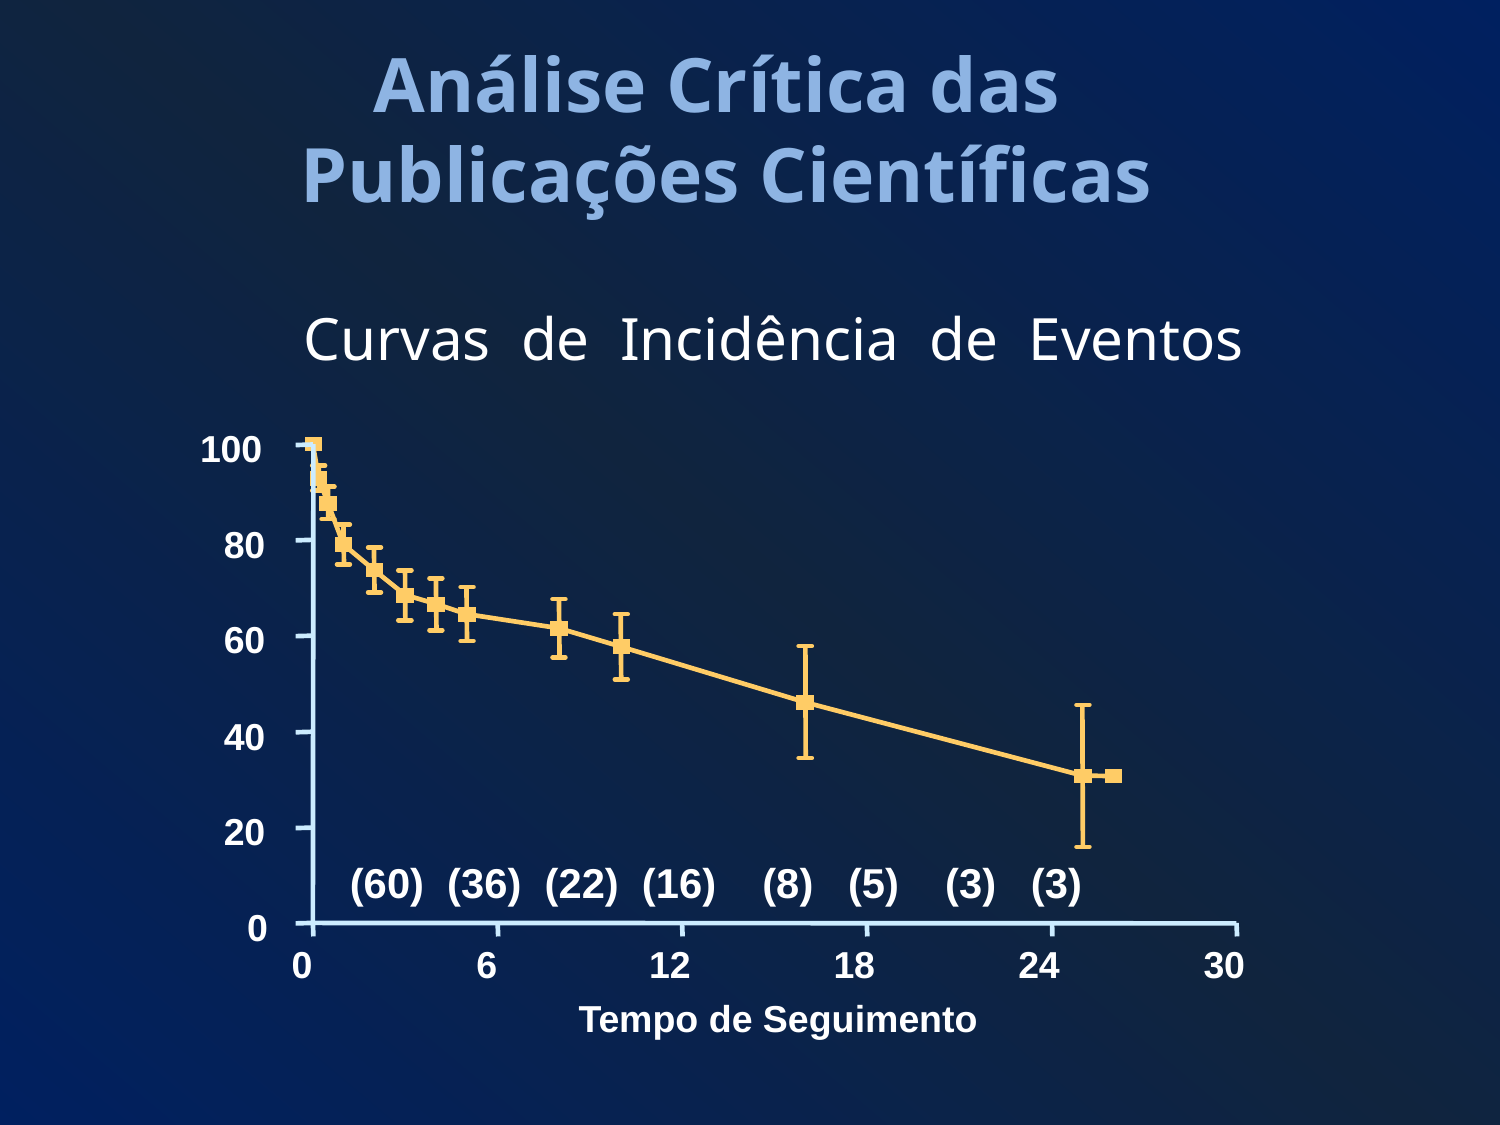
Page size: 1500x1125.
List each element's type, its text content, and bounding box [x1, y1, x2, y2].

title Análise Crítica das Publicações Científicas [58, 45, 1395, 211]
list Curvas de Incidência de Eventos [112, 287, 1413, 963]
text_box Tempo de Seguimento [563, 996, 994, 1047]
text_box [199, 424, 1247, 987]
